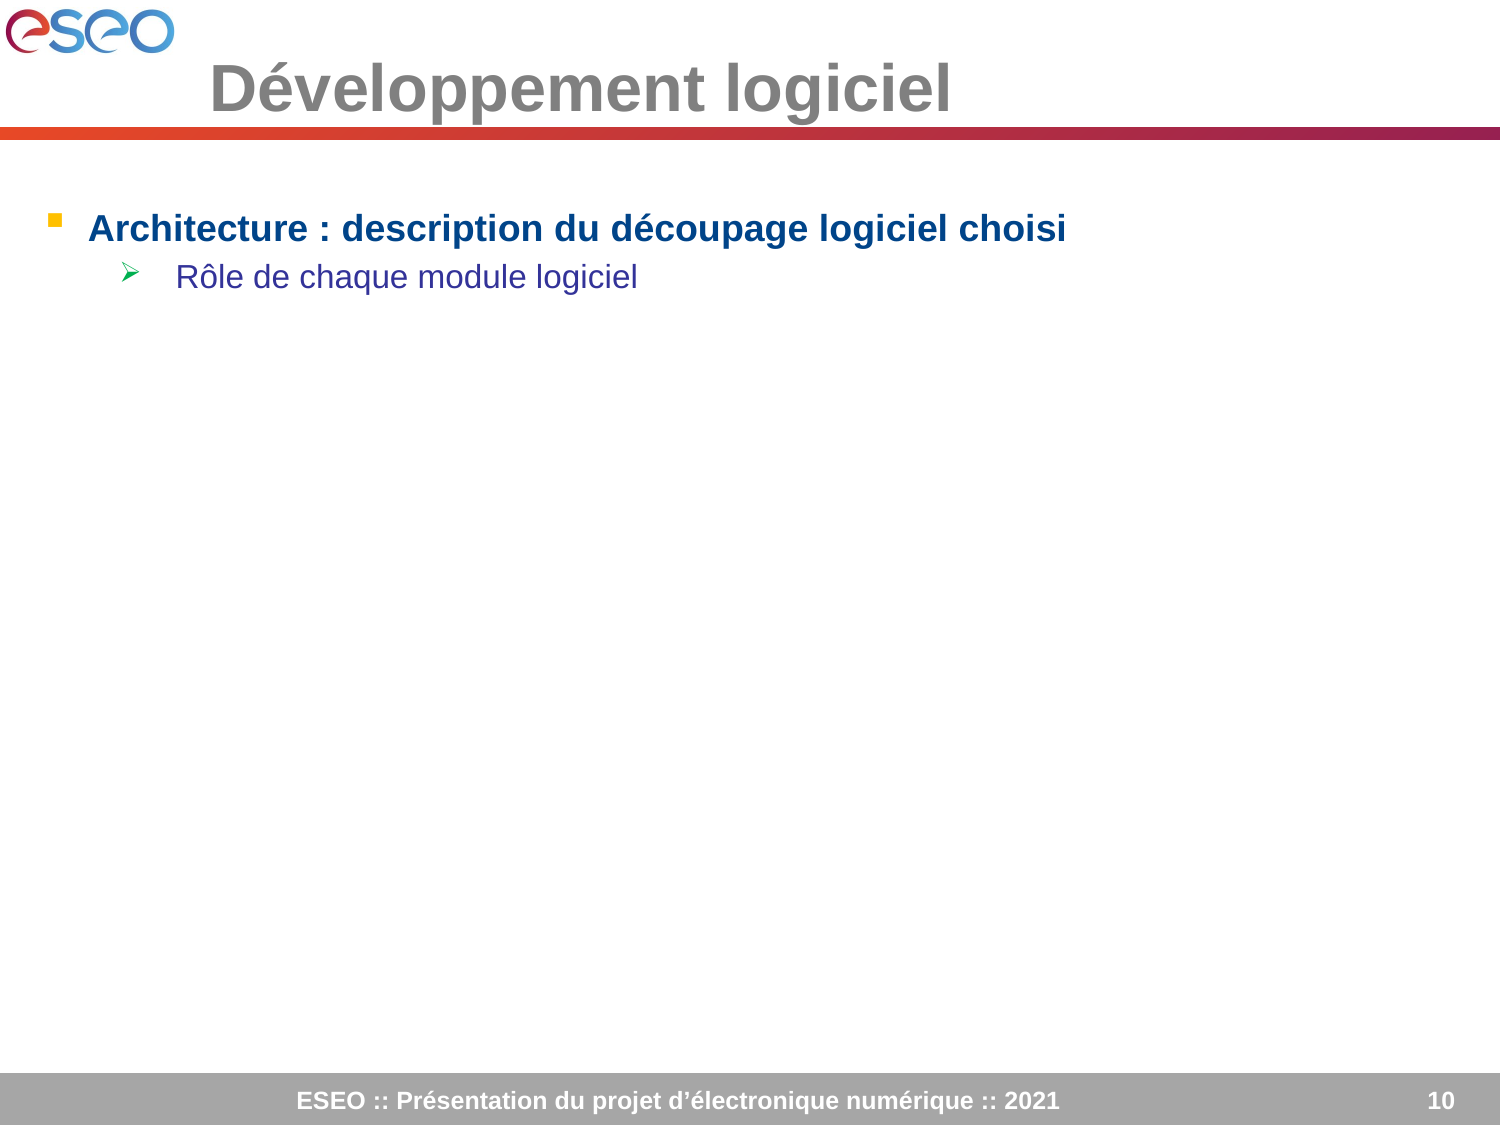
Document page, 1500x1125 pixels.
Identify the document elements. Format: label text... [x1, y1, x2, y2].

footer ESEO :: Présentation du projet d’électronique numérique :: 2021 [29, 1077, 1330, 1125]
list Architecture : description du découpage logiciel choisi Rôle de chaque module logiciel [29, 196, 1471, 1059]
title Développement logiciel [194, 44, 1367, 126]
picture [5, 7, 175, 55]
slide_number 10 [1330, 1077, 1471, 1125]
